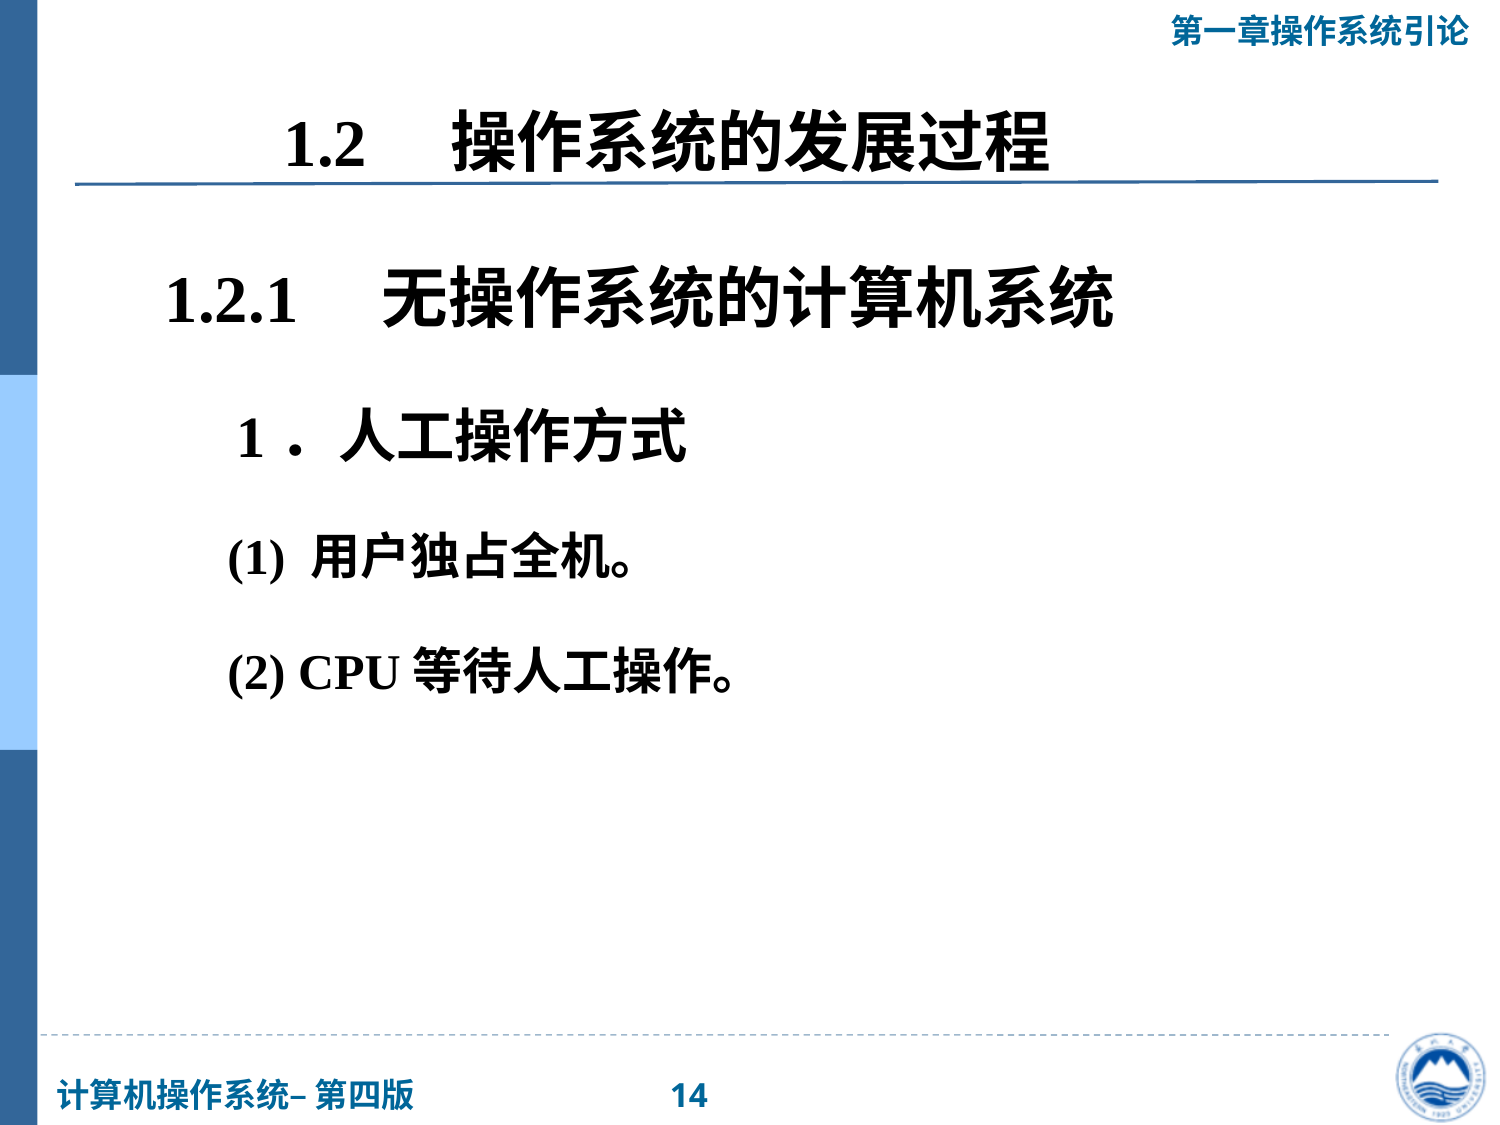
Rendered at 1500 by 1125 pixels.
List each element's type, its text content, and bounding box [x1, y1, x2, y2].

list 1.2.1 无操作系统的计算机系统 1．人工操作方式 (1) 用户独占全机。 (2) CPU等待人工操作。 [150, 208, 1500, 1018]
picture [1389, 1029, 1488, 1123]
title 1.2 操作系统的发展过程 [0, 78, 1350, 188]
